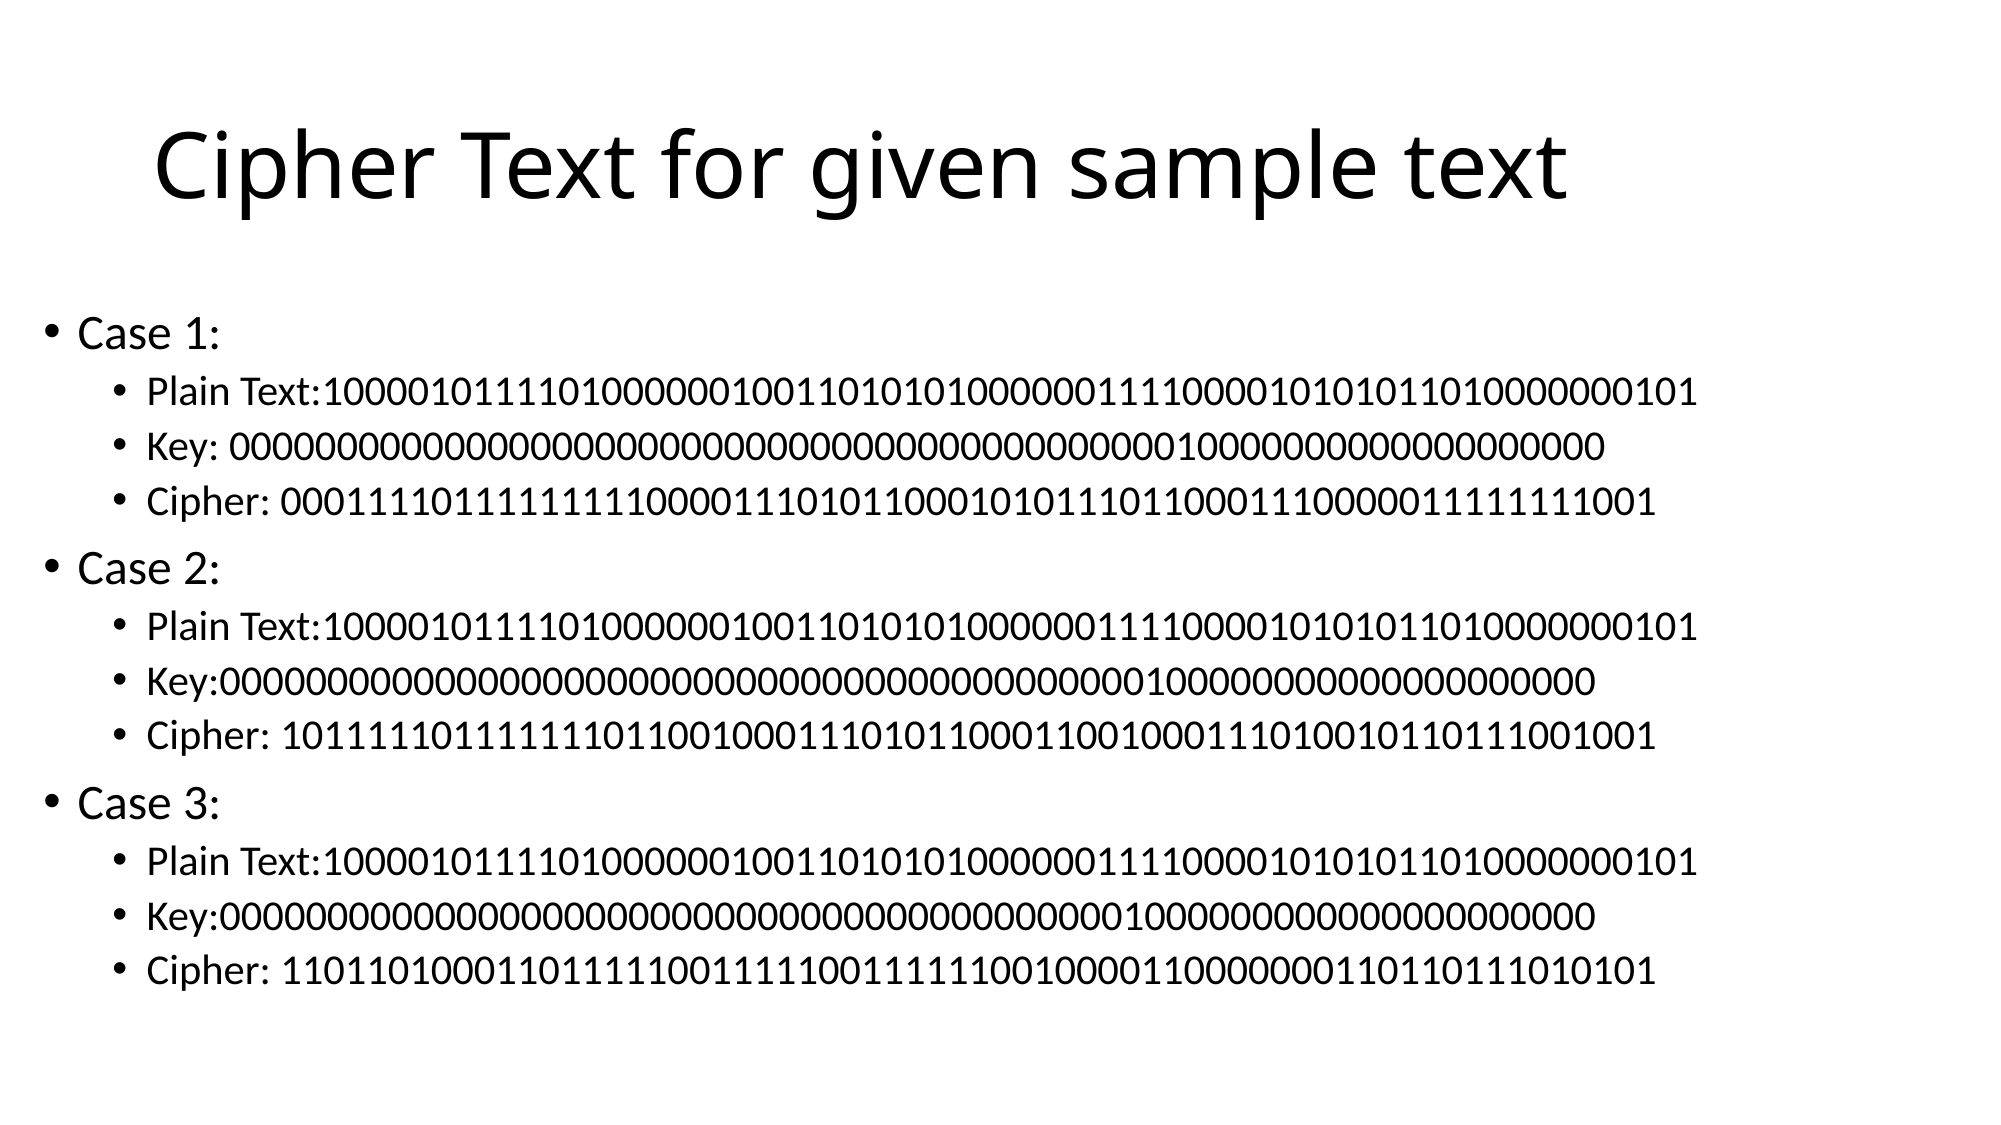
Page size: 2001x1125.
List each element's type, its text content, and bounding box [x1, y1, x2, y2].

list Case 1: Plain Text:1000010111101000000100110101010000001111000010101011010000000101 Key: 0000000000000000000000000000000000000000000010000000000000000000 Cipher: 0001111011111111100001110101100010101110110001110000011111111001 Case 2: Plain Text:1000010111101000000100110101010000001111000010101011010000000101 Key:0000000000000000000000000000000000000000000100000000000000000000 Cipher: 1011111011111110110010001110101100011001000111010010110111001001 Case 3: Plain Text:1000010111101000000100110101010000001111000010101011010000000101 Key:0000000000000000000000000000000000000000001000000000000000000000 Cipher: 1101101000110111110011111001111110010000110000000110110111010101 [28, 299, 1974, 1014]
title Cipher Text for given sample text [137, 59, 1863, 278]
